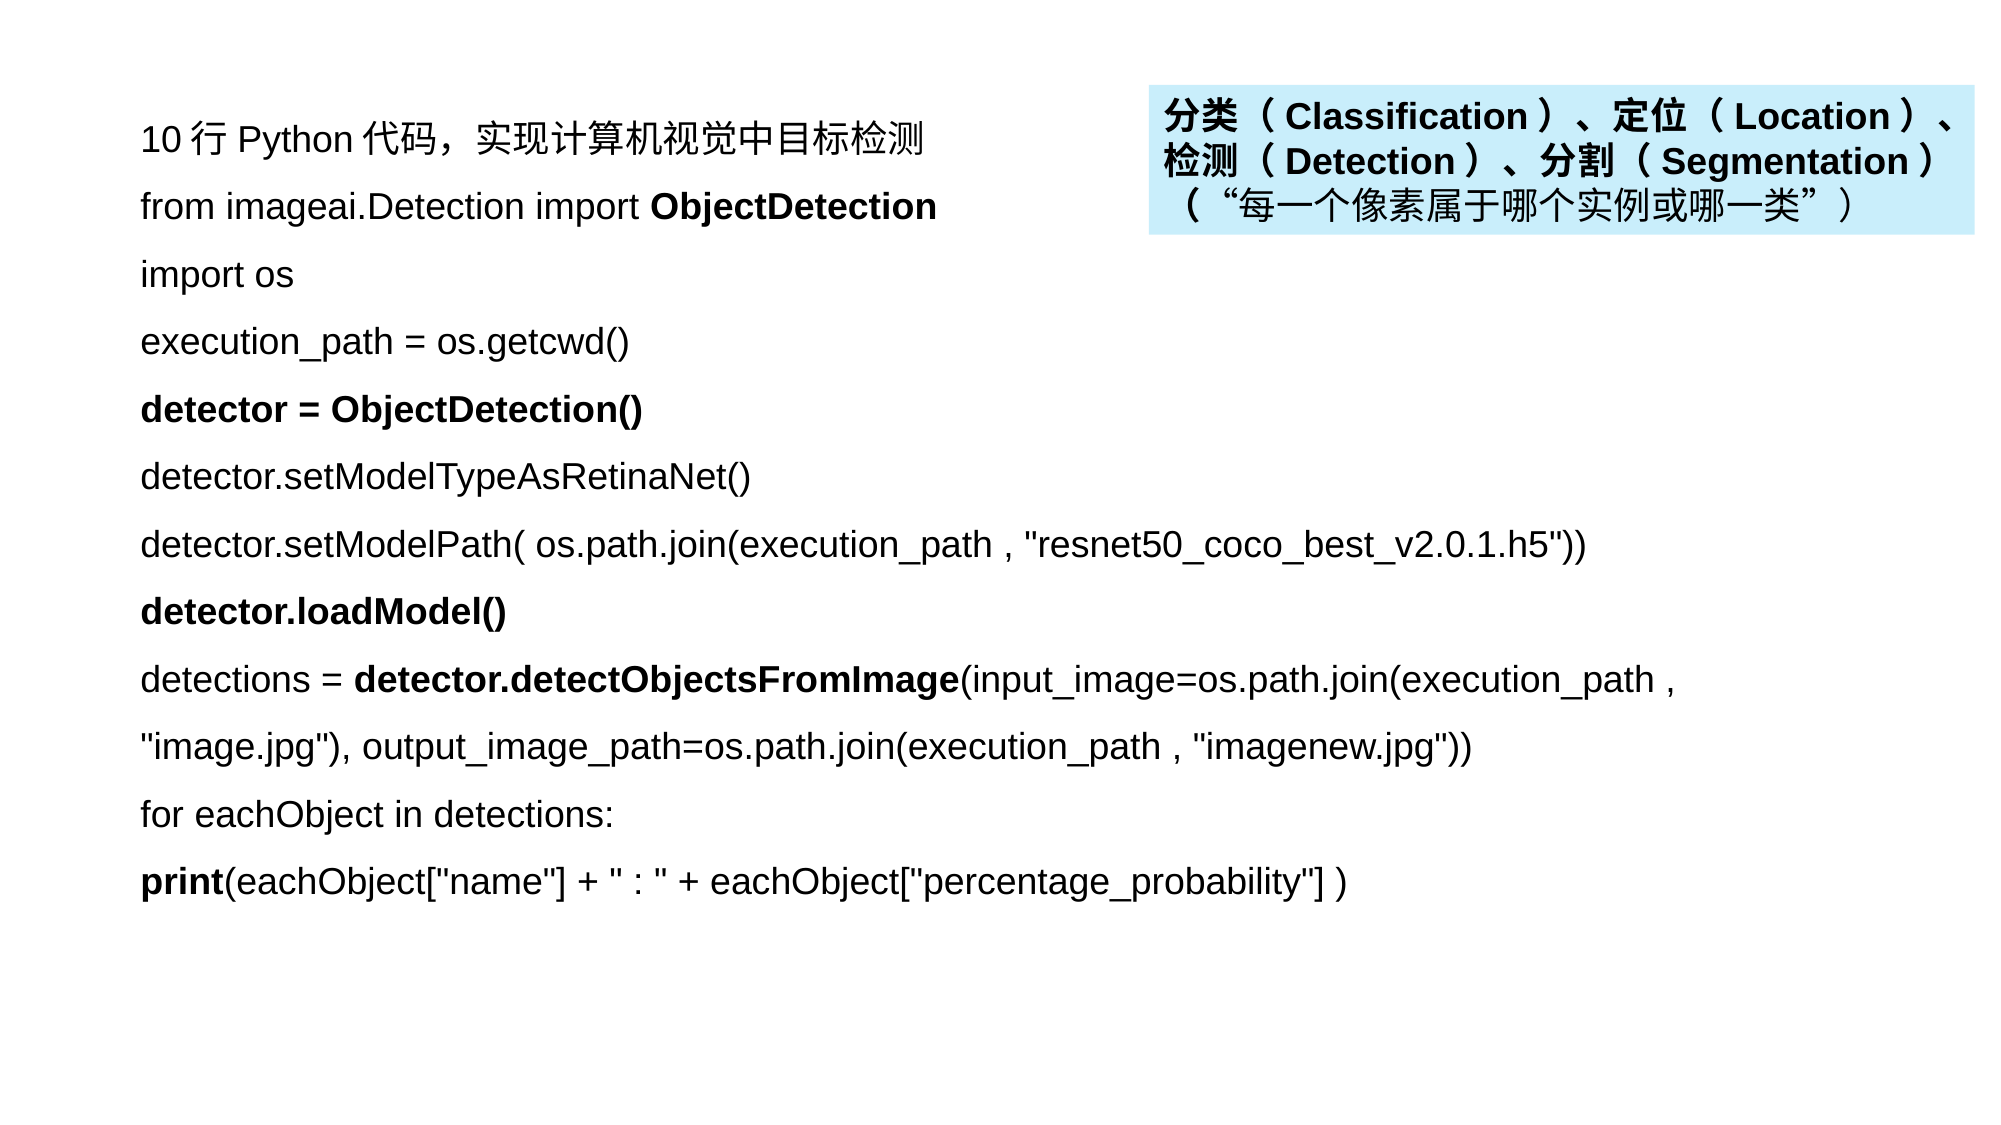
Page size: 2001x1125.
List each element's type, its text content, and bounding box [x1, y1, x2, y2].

text_box 10行Python代码，实现计算机视觉中目标检测 from imageai.Detection import ObjectDetection import os execution_path = os.getcwd() detector = ObjectDetection() detector.setModelTypeAsRetinaNet() detector.setModelPath( os.path.join(execution_path , "resnet50_coco_best_v2.0.1.h5")) detector.loadModel() detections = detector.detectObjectsFromImage(input_image=os.path.join(execution_path , "image.jpg"), output_image_path=os.path.join(execution_path , "imagenew.jpg")) for eachObject in detections: print(eachObject["name"] + " : " + eachObject["percentage_probability"] ) [125, 84, 1722, 910]
text_box 分类（Classification）、定位（Location）、检测（Detection）、分割（Segmentation） （“每一个像素属于哪个实例或哪一类”） [1148, 84, 1975, 235]
